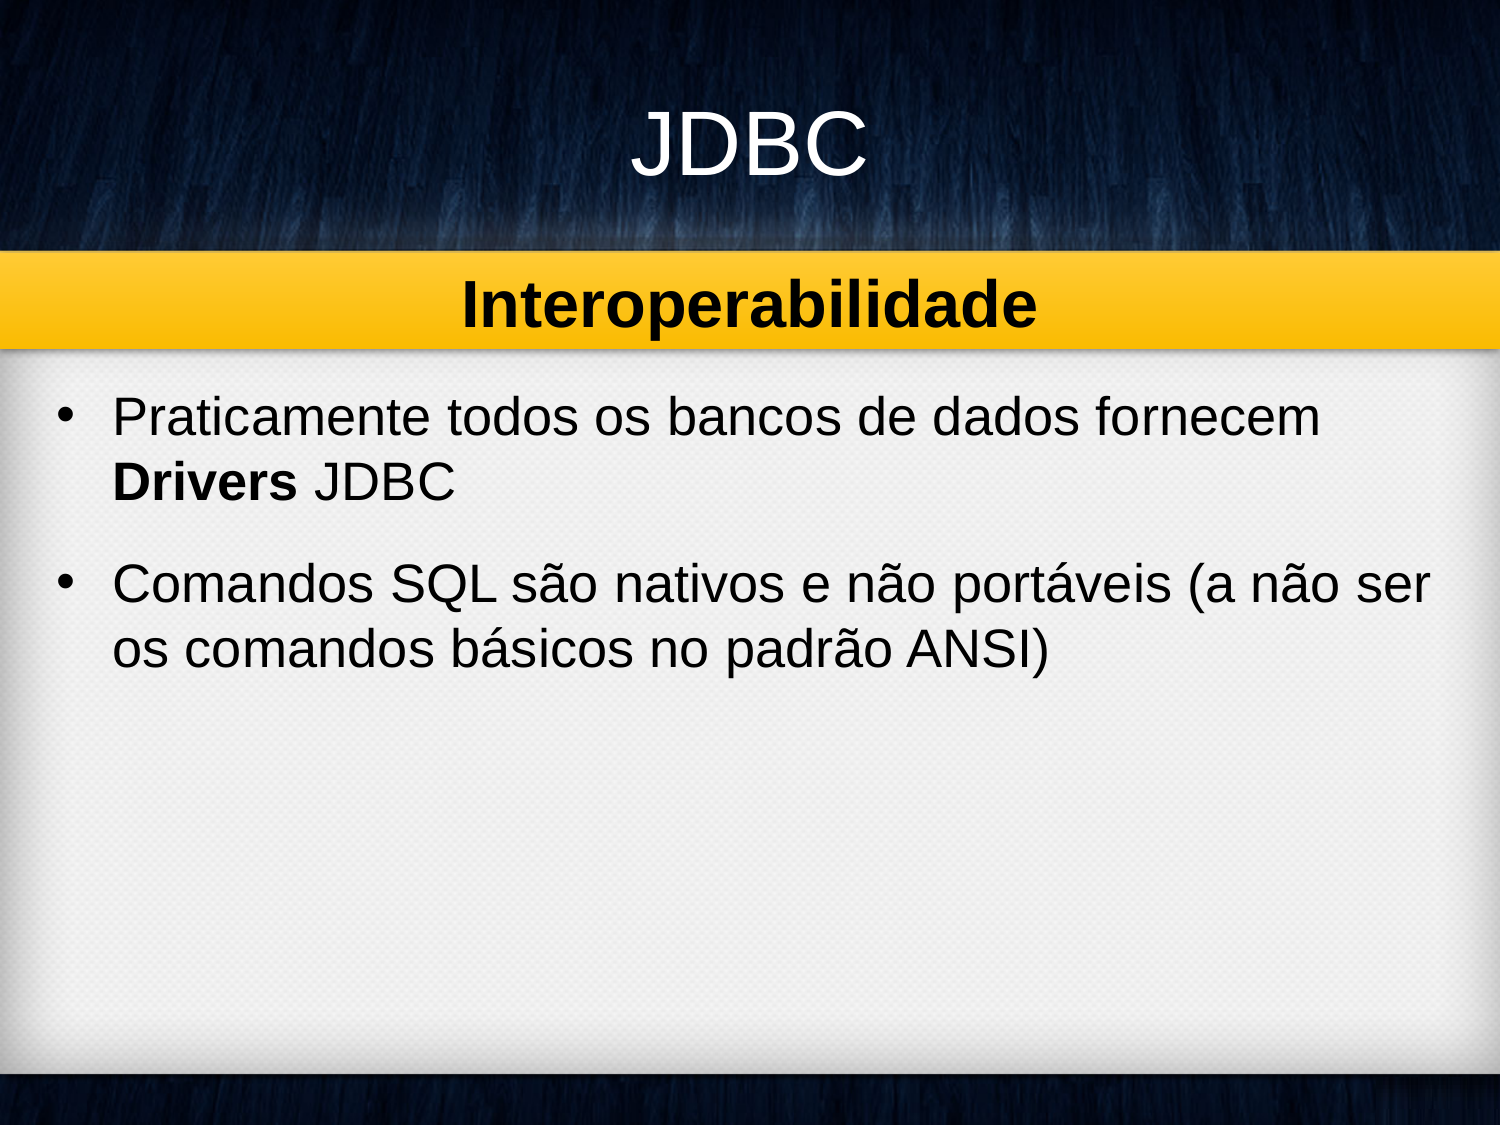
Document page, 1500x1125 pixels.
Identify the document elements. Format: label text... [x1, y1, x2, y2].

text_box JDBC [74, 45, 1425, 233]
picture [0, 0, 1500, 253]
picture [0, 349, 1500, 1125]
text_box Interoperabilidade [0, 253, 1500, 349]
list Praticamente todos os bancos de dados fornecem Drivers JDBC Comandos SQL são nativos e não portáveis (a não ser os comandos básicos no padrão ANSI) [41, 373, 1459, 1025]
